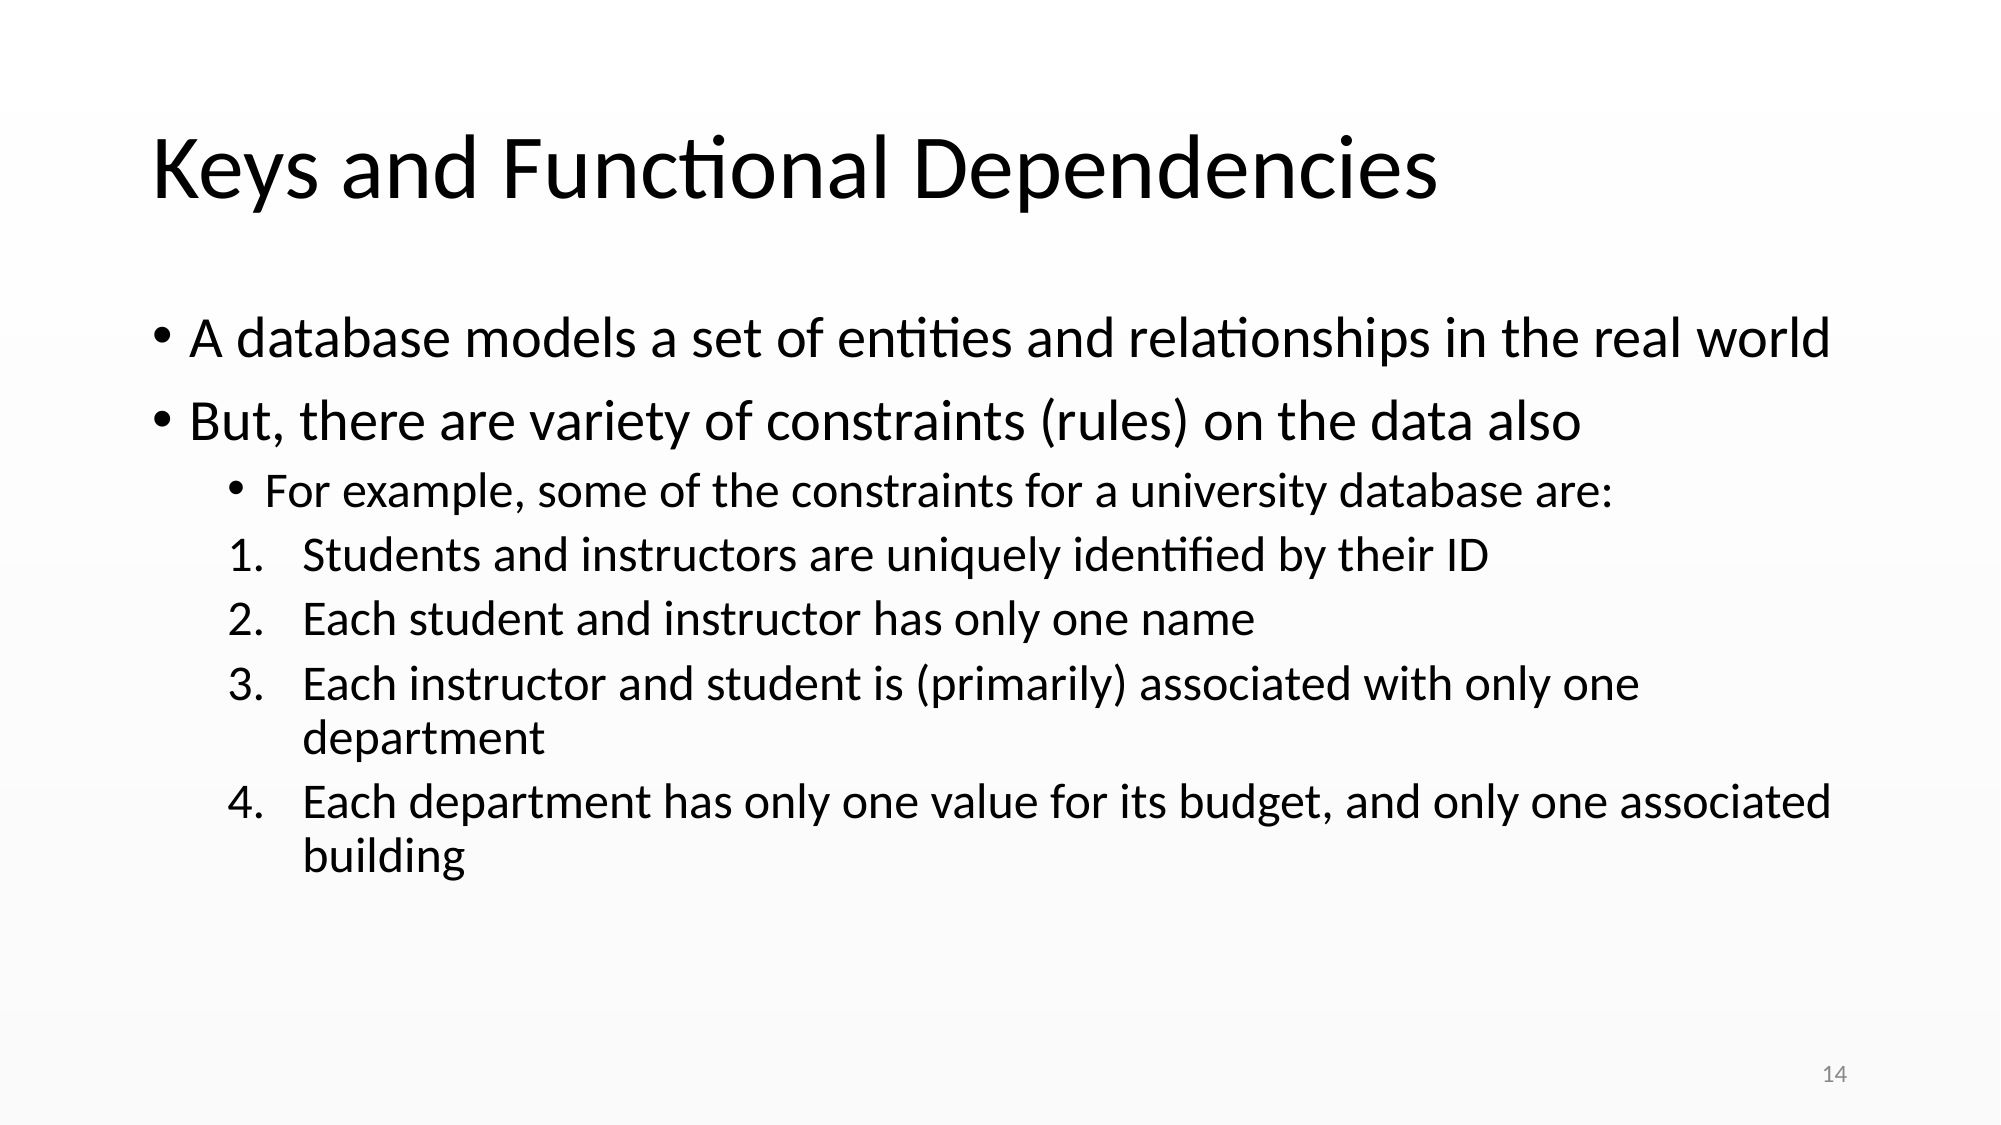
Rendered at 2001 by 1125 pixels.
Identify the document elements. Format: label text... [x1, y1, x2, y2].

title Keys and Functional Dependencies [137, 59, 1863, 278]
slide_number ‹#› [1412, 1042, 1863, 1103]
list A database models a set of entities and relationships in the real world But, there are variety of constraints (rules) on the data also For example, some of the constraints for a university database are: Students and instructors are uniquely identified by their ID Each student and instructor has only one name Each instructor and student is (primarily) associated with only one department Each department has only one value for its budget, and only one associated building [137, 299, 1863, 1014]
